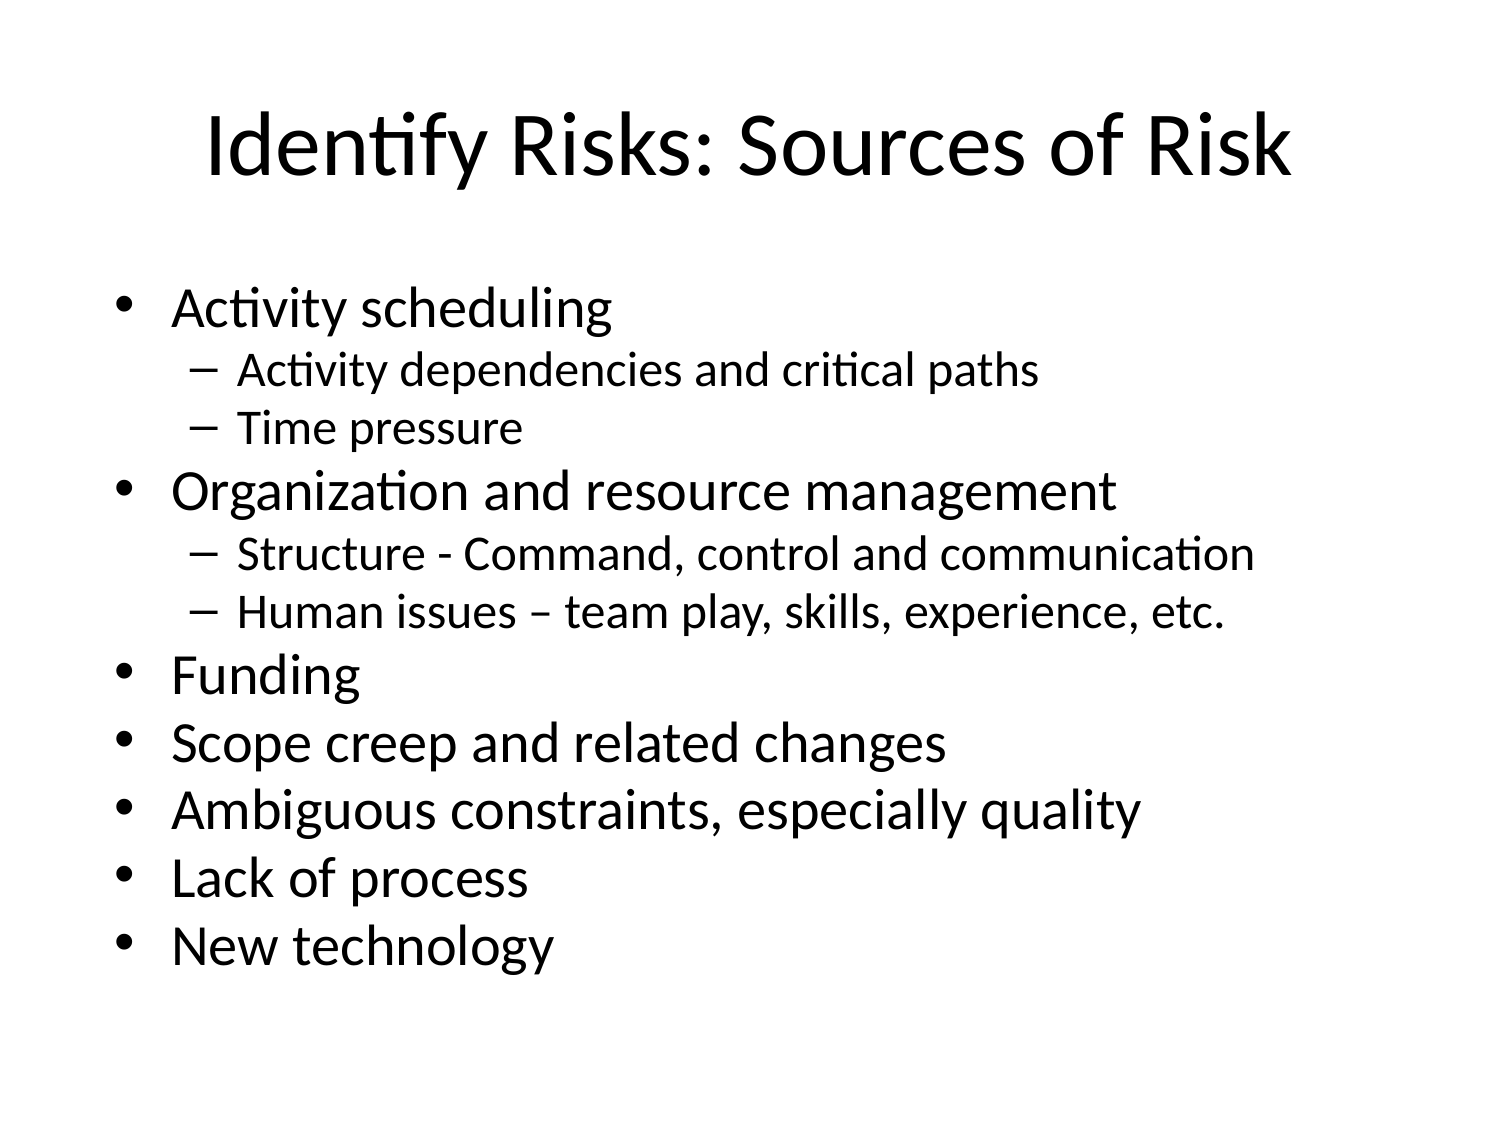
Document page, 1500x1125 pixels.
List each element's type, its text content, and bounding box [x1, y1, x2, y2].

list Activity scheduling Activity dependencies and critical paths Time pressure Organization and resource management Structure - Command, control and communication Human issues – team play, skills, experience, etc. Funding Scope creep and related changes Ambiguous constraints, especially quality Lack of process New technology [99, 275, 1471, 1075]
title Identify Risks: Sources of Risk [75, 45, 1425, 233]
